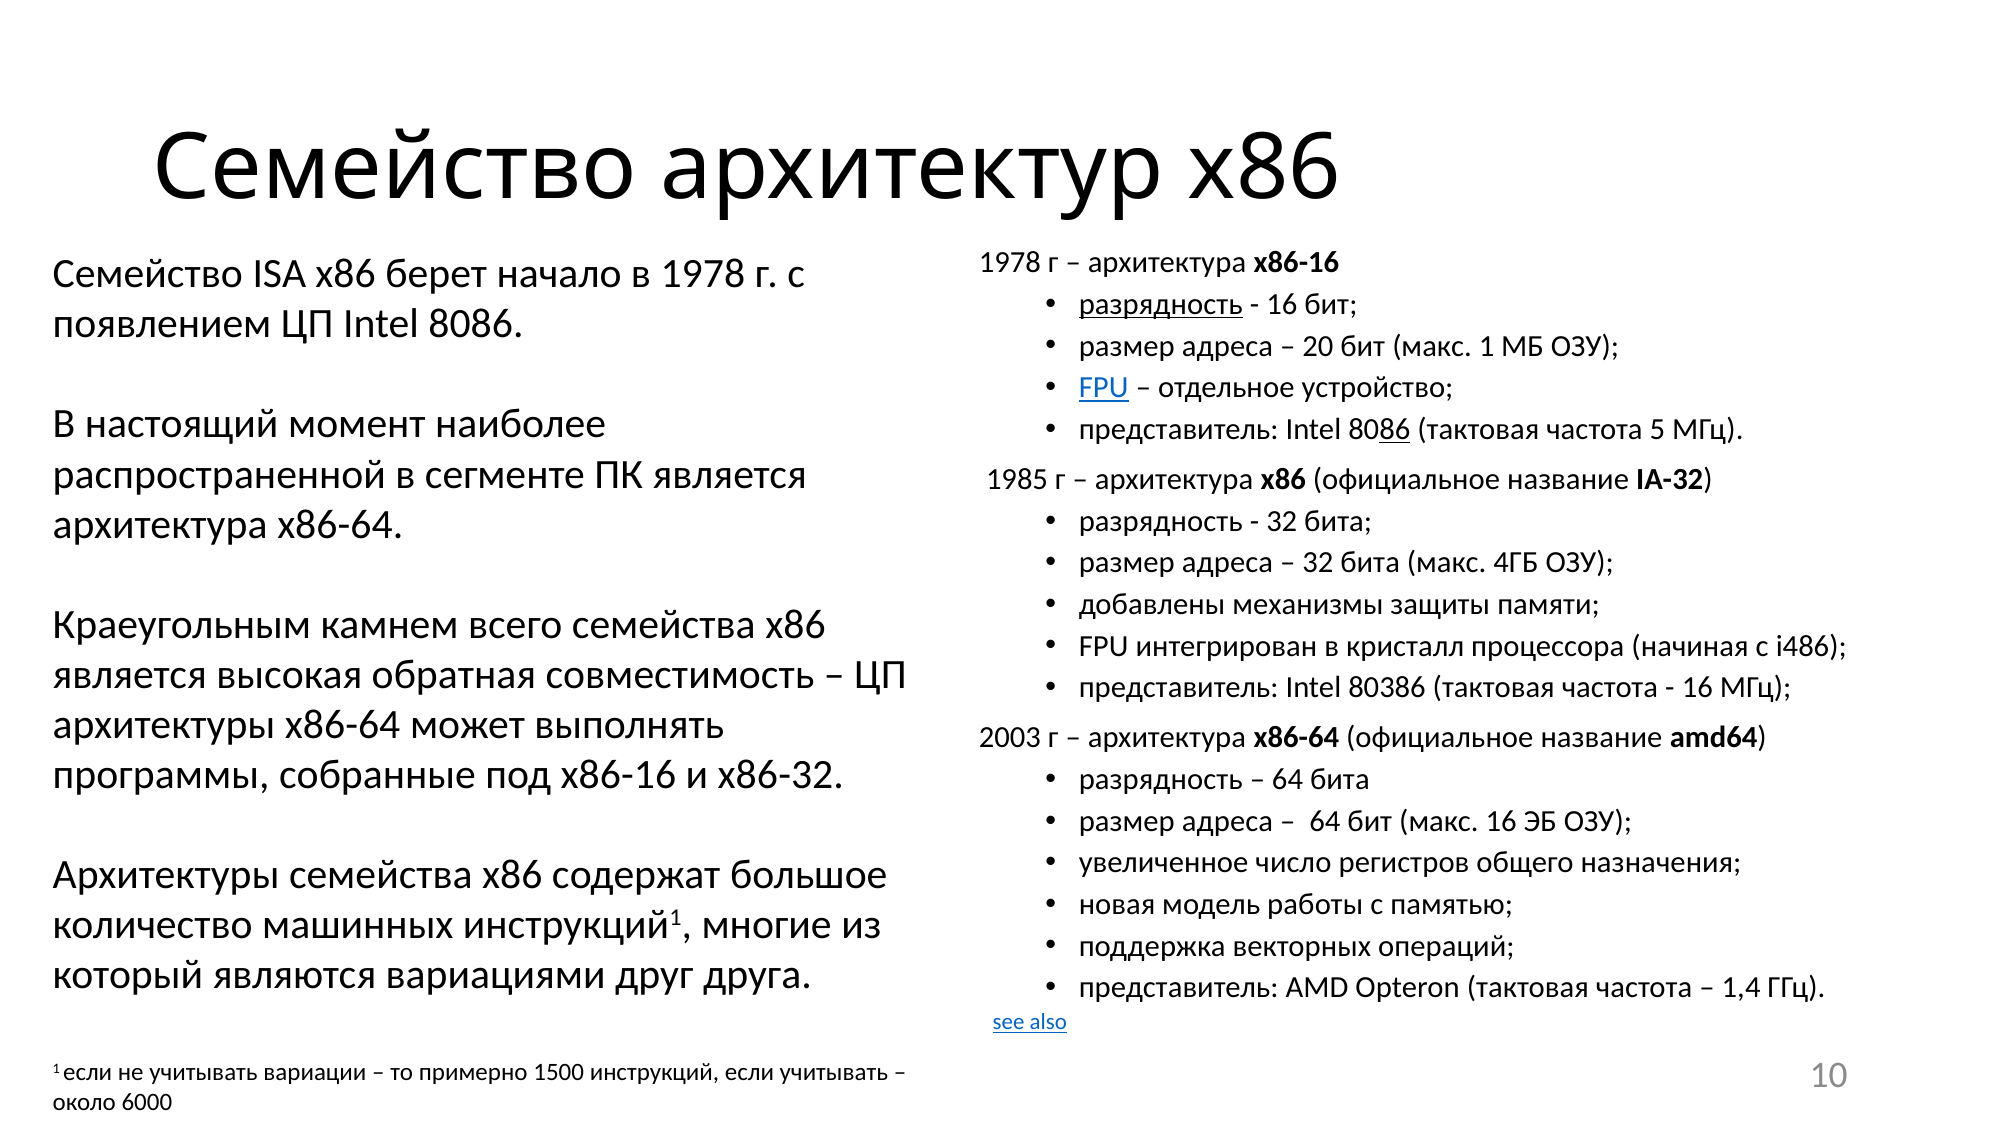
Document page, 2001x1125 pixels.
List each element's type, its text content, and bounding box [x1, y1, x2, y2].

text_box see also [978, 971, 1137, 1042]
title Семейство архитектур х86 [137, 59, 1863, 278]
text_box Семейство ISA х86 берет начало в 1978 г. с появлением ЦП Intel 8086. В настоящий момент наиболее распространенной в сегменте ПК является архитектура x86-64. Краеугольным камнем всего семейства x86 является высокая обратная совместимость – ЦП архитектуры х86-64 может выполнять программы, собранные под х86-16 и х86-32. Архитектуры семейства х86 содержат большое количество машинных инструкций1, многие из который являются вариациями друг друга. [37, 238, 937, 1048]
slide_number 10 [1412, 1042, 1863, 1103]
list 1978 г – архитектура x86-16 разрядность - 16 бит; размер адреса – 20 бит (макс. 1 МБ ОЗУ); FPU – отдельное устройство; представитель: Intel 8086 (тактовая частота 5 МГц). 1985 г – архитектура х86 (официальное название IA-32) разрядность - 32 бита; размер адреса – 32 бита (макс. 4ГБ ОЗУ); добавлены механизмы защиты памяти; FPU интегрирован в кристалл процессора (начиная с i486); представитель: Intel 80386 (тактовая частота - 16 МГц); 2003 г – архитектура х86-64 (официальное название amd64) разрядность – 64 бита размер адреса – 64 бит (макс. 16 ЭБ ОЗУ); увеличенное число регистров общего назначения; новая модель работы с памятью; поддержка векторных операций; представитель: AMD Opteron (тактовая частота – 1,4 ГГц). [964, 238, 2000, 1016]
text_box 1 если не учитывать вариации – то примерно 1500 инструкций, если учитывать – около 6000 [37, 1048, 947, 1123]
